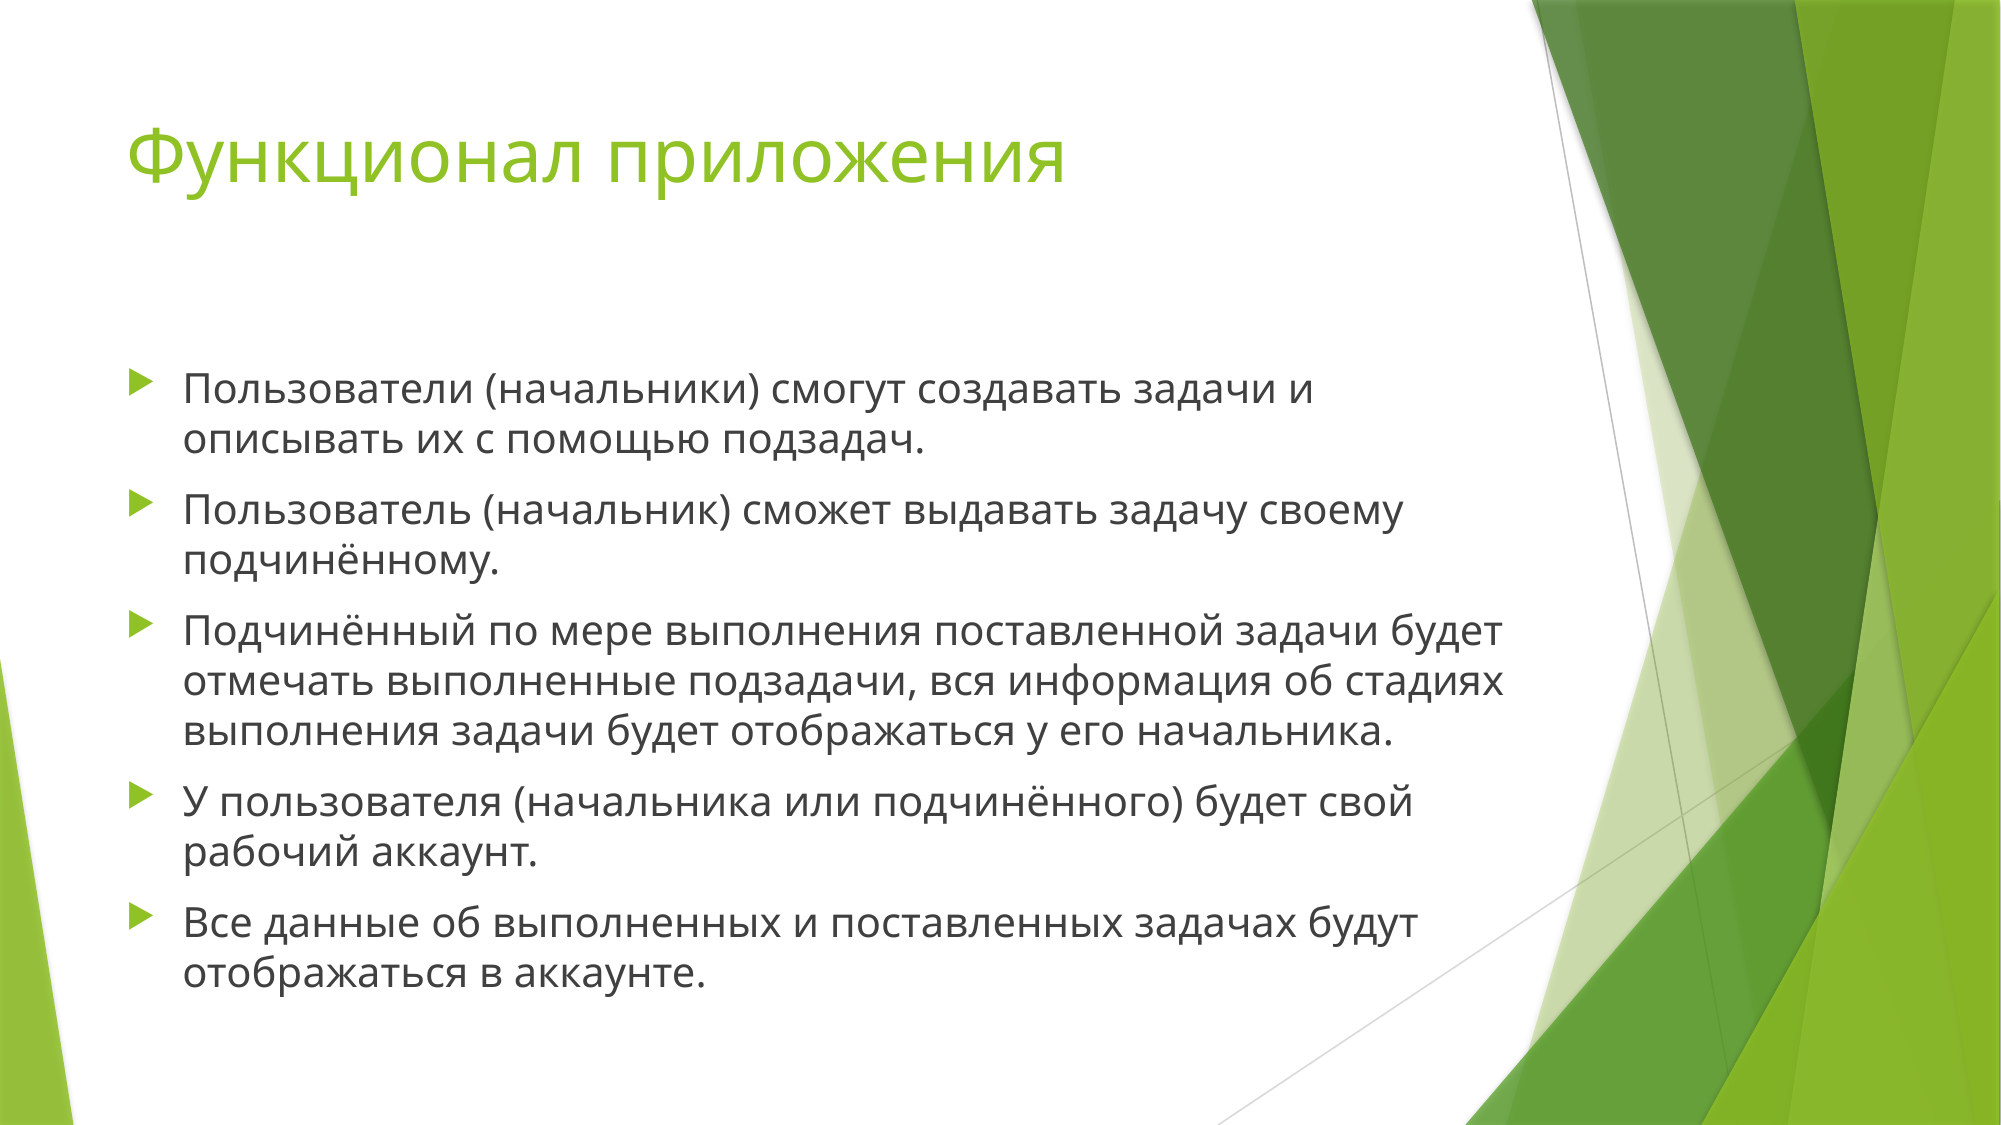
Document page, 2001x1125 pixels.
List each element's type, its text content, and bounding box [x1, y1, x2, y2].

title Функционал приложения [111, 99, 1522, 317]
list Пользователи (начальники) смогут создавать задачи и описывать их с помощью подзадач. Пользователь (начальник) сможет выдавать задачу своему подчинённому. Подчинённый по мере выполнения поставленной задачи будет отмечать выполненные подзадачи, вся информация об стадиях выполнения задачи будет отображаться у его начальника. У пользователя (начальника или подчинённого) будет свой рабочий аккаунт. Все данные об выполненных и поставленных задачах будут отображаться в аккаунте. [111, 354, 1522, 992]
